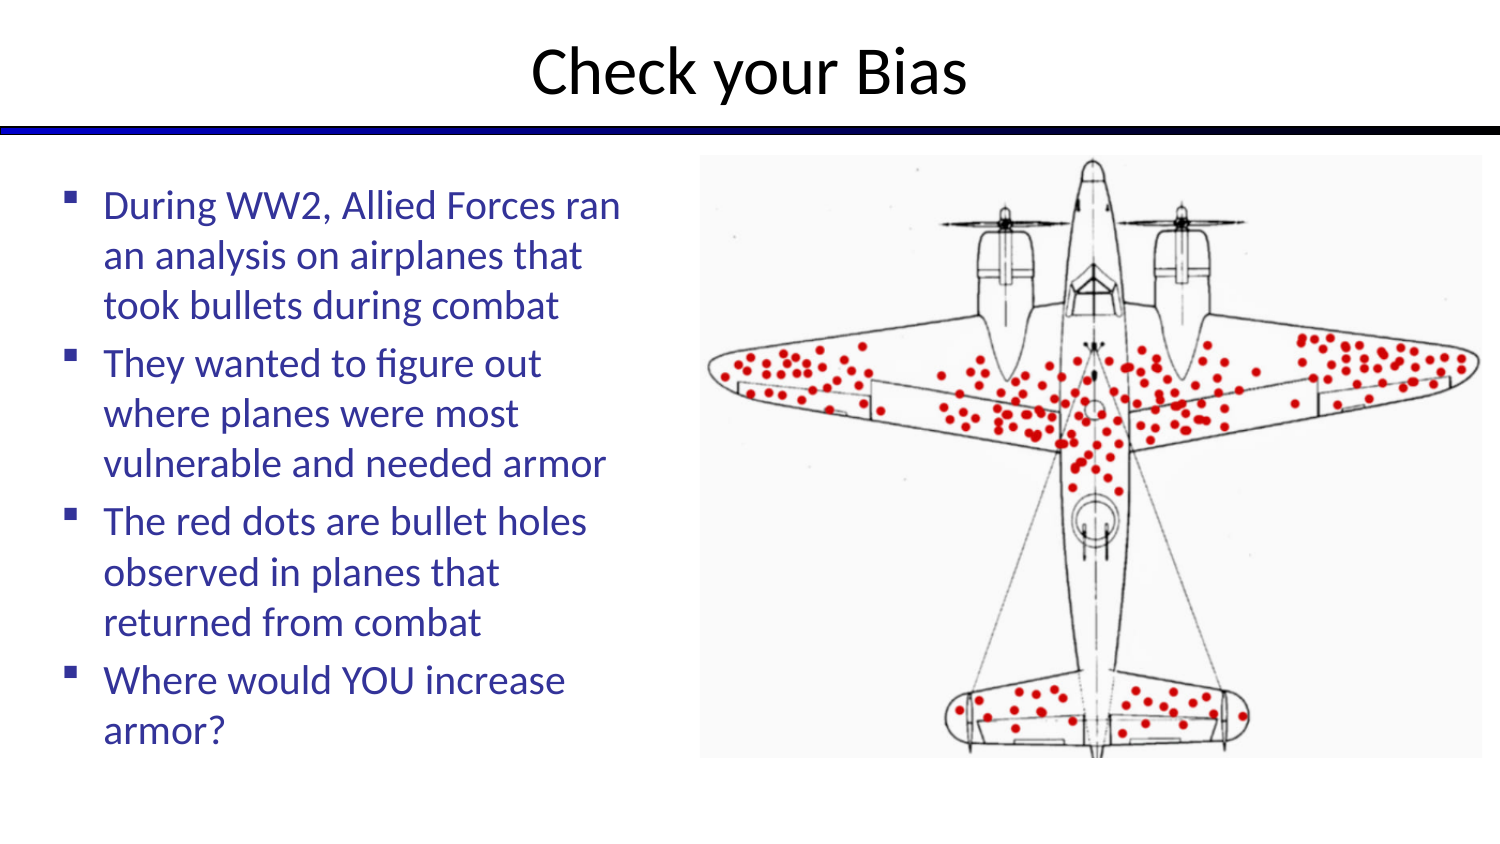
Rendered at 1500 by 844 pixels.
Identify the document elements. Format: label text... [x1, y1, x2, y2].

picture [699, 155, 1483, 758]
title Check your Bias [0, 0, 1500, 138]
list During WW2, Allied Forces ran an analysis on airplanes that took bullets during combat They wanted to figure out where planes were most vulnerable and needed armor The red dots are bullet holes observed in planes that returned from combat Where would YOU increase armor? [49, 171, 663, 754]
